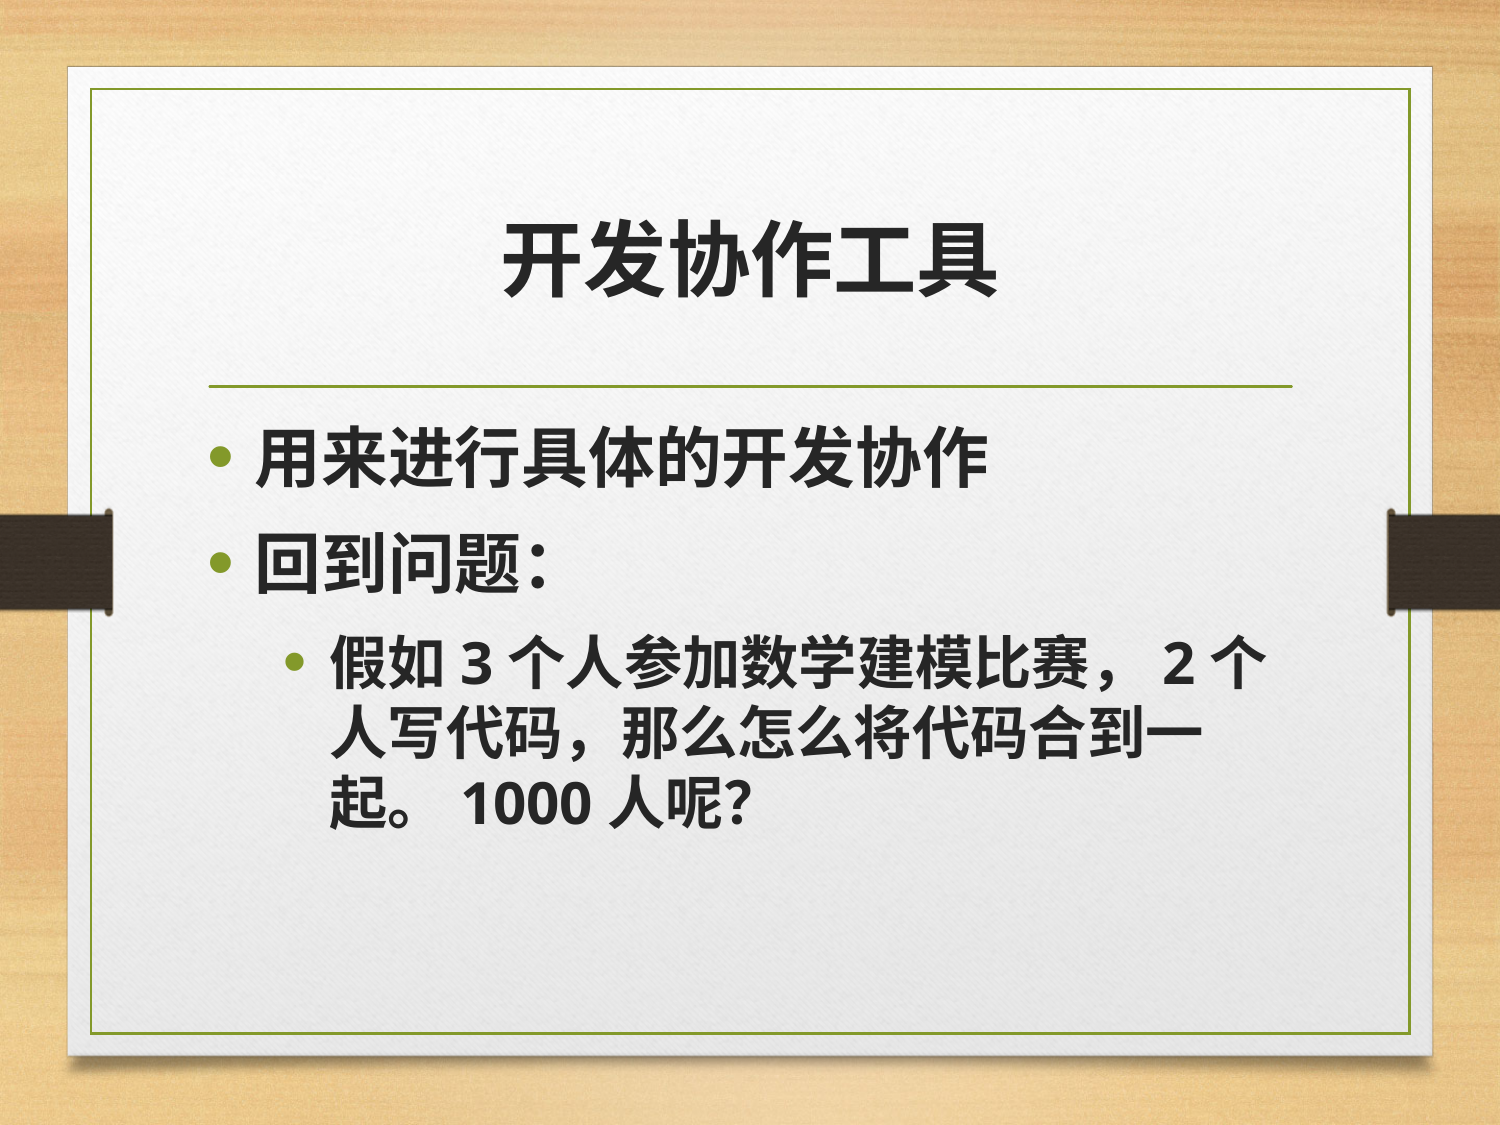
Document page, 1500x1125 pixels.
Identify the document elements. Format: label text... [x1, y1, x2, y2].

title 开发协作工具 [192, 150, 1309, 364]
list 用来进行具体的开发协作 回到问题： 假如3个人参加数学建模比赛，2个人写代码，那么怎么将代码合到一起。1000人呢？ [192, 408, 1309, 974]
picture [0, 0, 1500, 1125]
